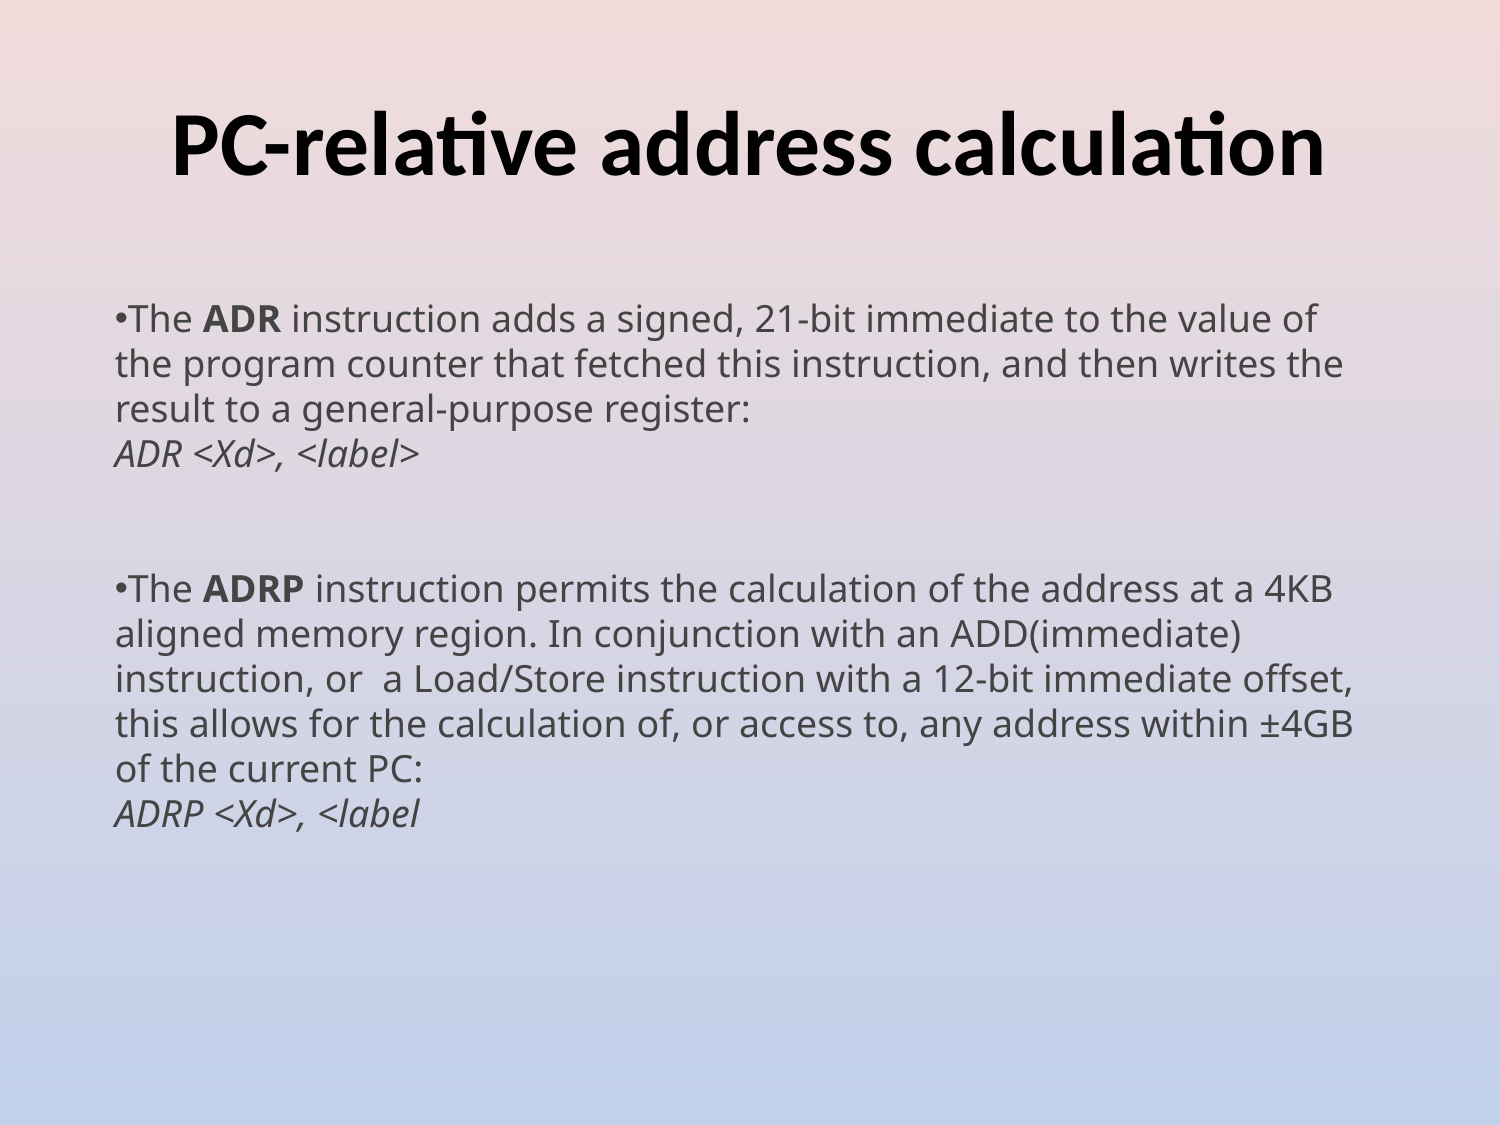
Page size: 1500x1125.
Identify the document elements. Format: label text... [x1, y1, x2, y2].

title PC-relative address calculation [75, 45, 1425, 233]
text_box The ADR instruction adds a signed, 21-bit immediate to the value of the program counter that fetched this instruction, and then writes the result to a general-purpose register: ADR <Xd>, <label> The ADRP instruction permits the calculation of the address at a 4KB aligned memory region. In conjunction with an ADD(immediate) instruction, or a Load/Store instruction with a 12-bit immediate offset, this allows for the calculation of, or access to, any address within ±4GB of the current PC: ADRP <Xd>, <label [99, 287, 1400, 843]
